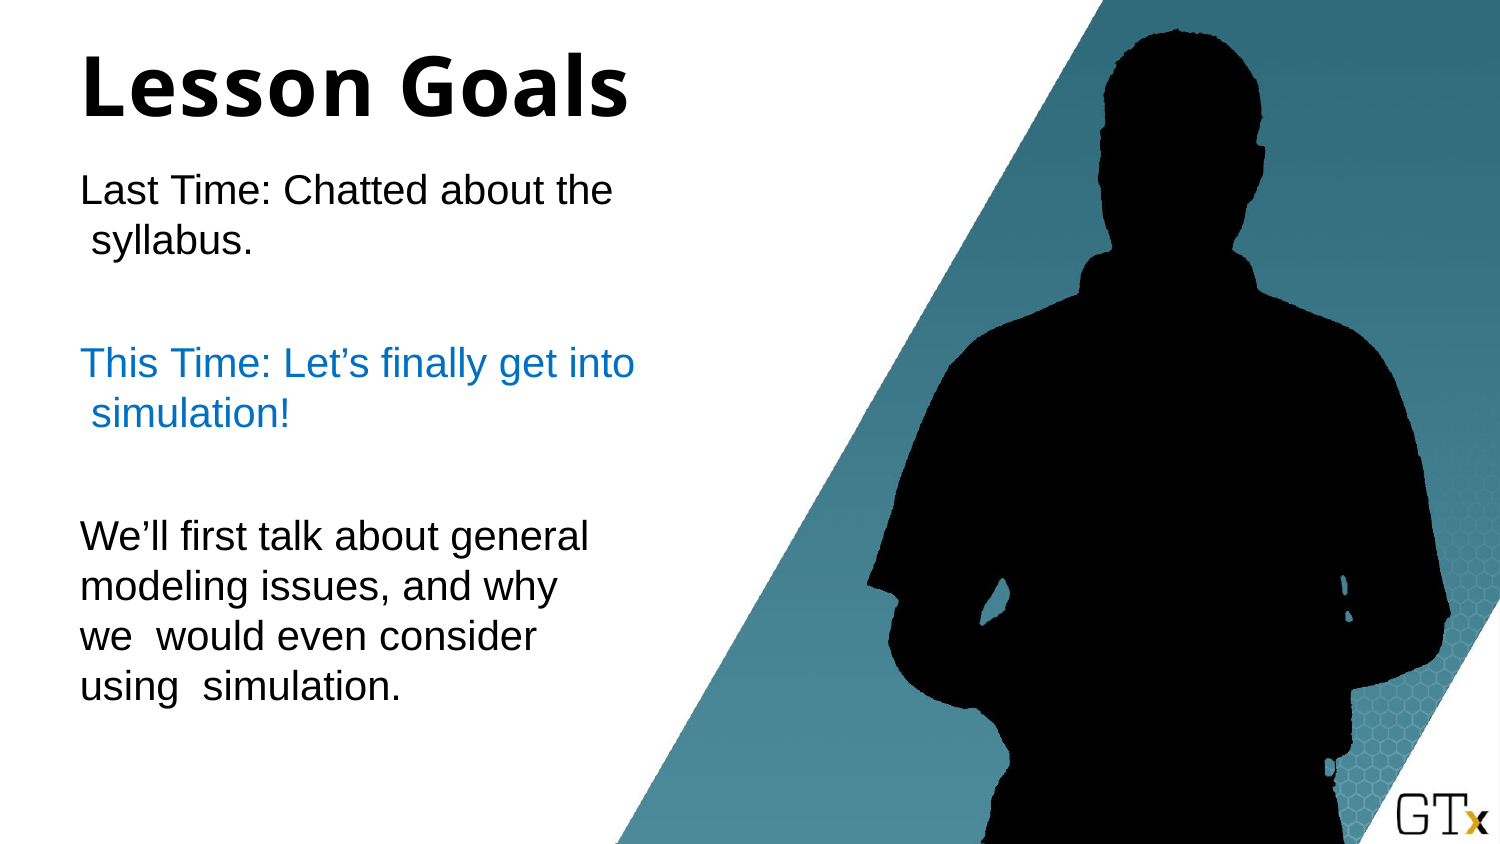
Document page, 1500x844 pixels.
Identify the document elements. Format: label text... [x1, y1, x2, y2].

text_box Last Time: Chatted about the syllabus. This Time: Let’s finally get into simulation! We’ll first talk about general modeling issues, and why we would even consider using simulation. [77, 160, 640, 710]
title Lesson Goals [77, 30, 640, 160]
picture [0, 0, 1500, 844]
